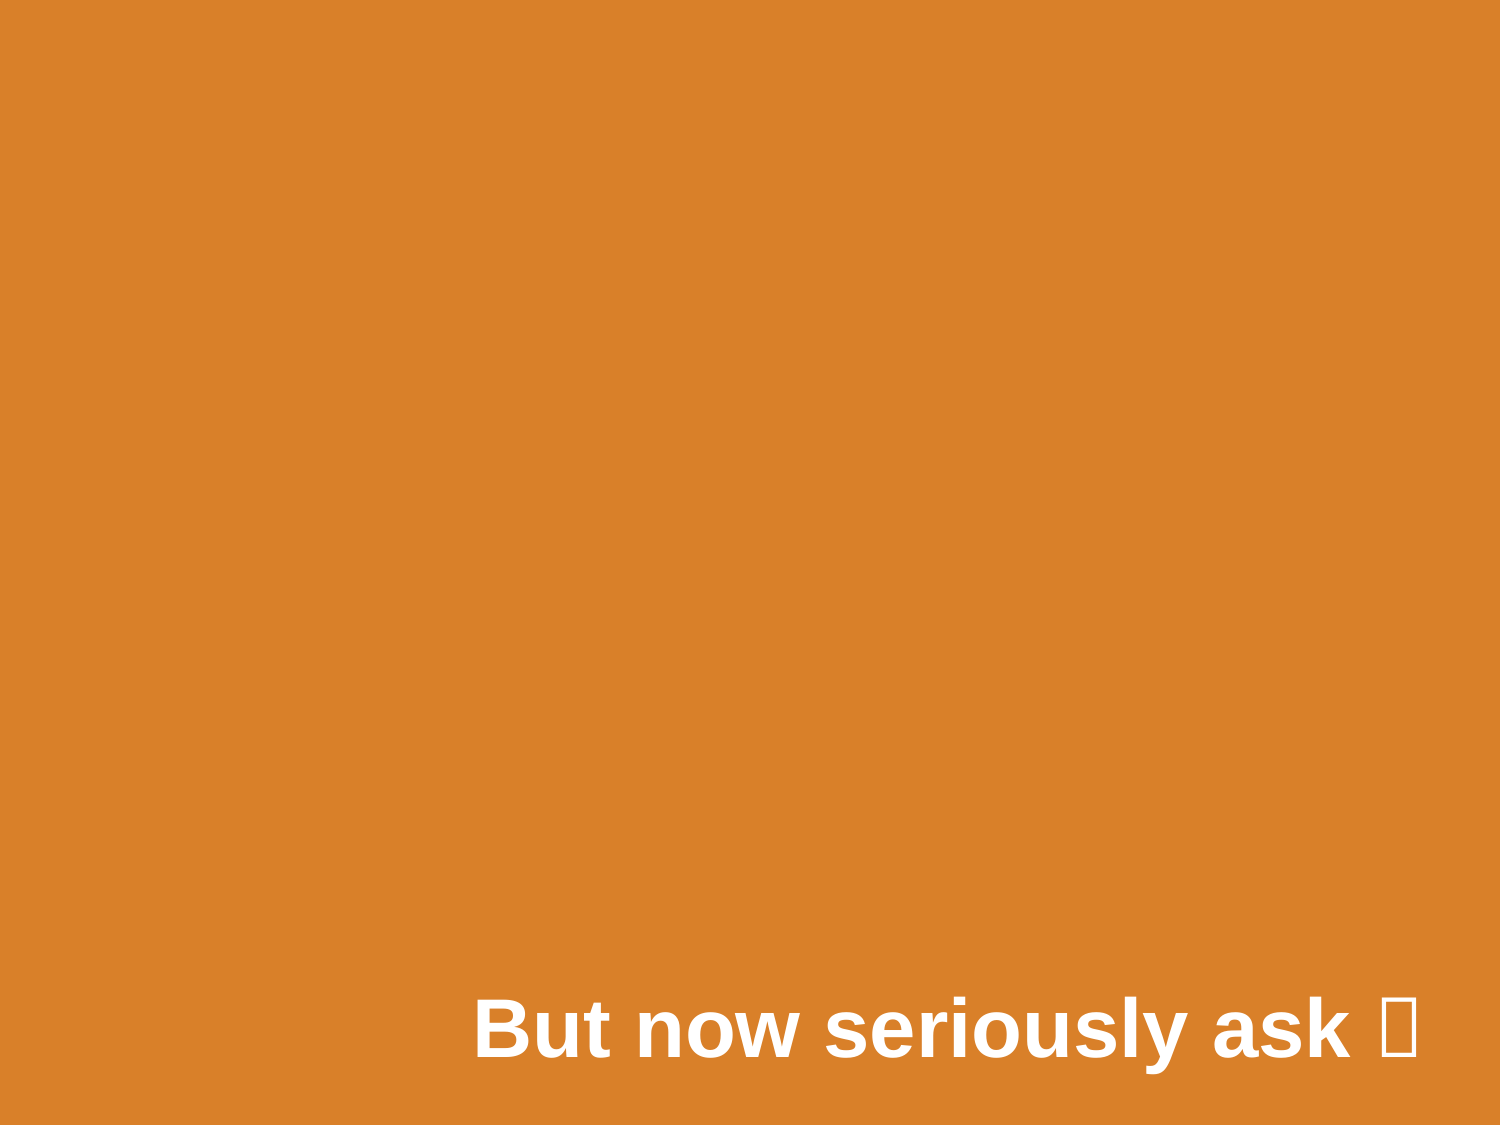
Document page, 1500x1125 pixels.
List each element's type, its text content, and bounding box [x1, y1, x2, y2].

list But now seriously ask  [75, 643, 1425, 1074]
